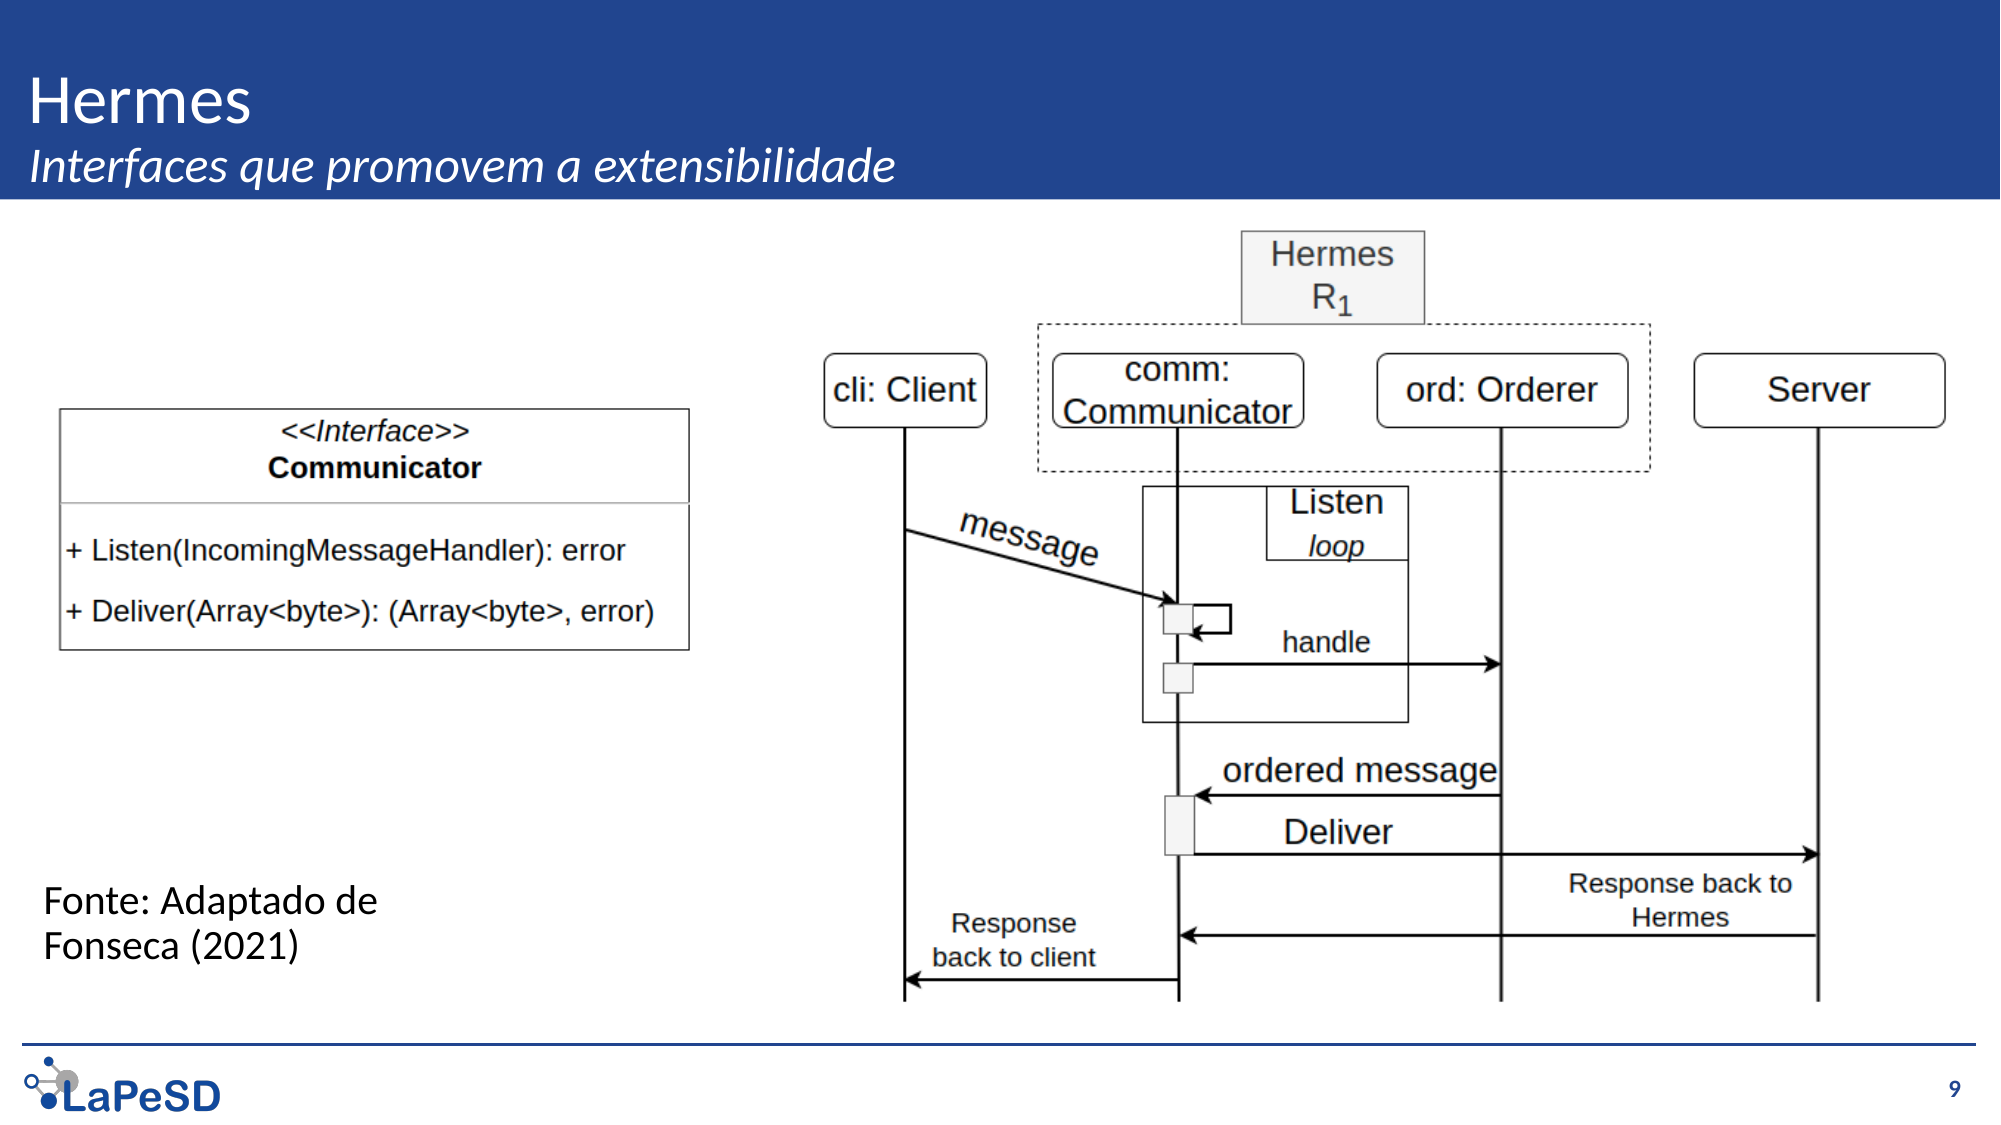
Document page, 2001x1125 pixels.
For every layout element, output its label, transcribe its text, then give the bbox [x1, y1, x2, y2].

picture [44, 392, 724, 671]
picture [815, 216, 1977, 1033]
list Interfaces que promovem a extensibilidade [28, 141, 1976, 192]
picture [22, 1055, 222, 1114]
text_box Fonte: Adaptado de Fonseca (2021) [28, 863, 521, 984]
title Hermes [28, 62, 1977, 139]
slide_number ‹#› [1900, 1057, 1977, 1117]
